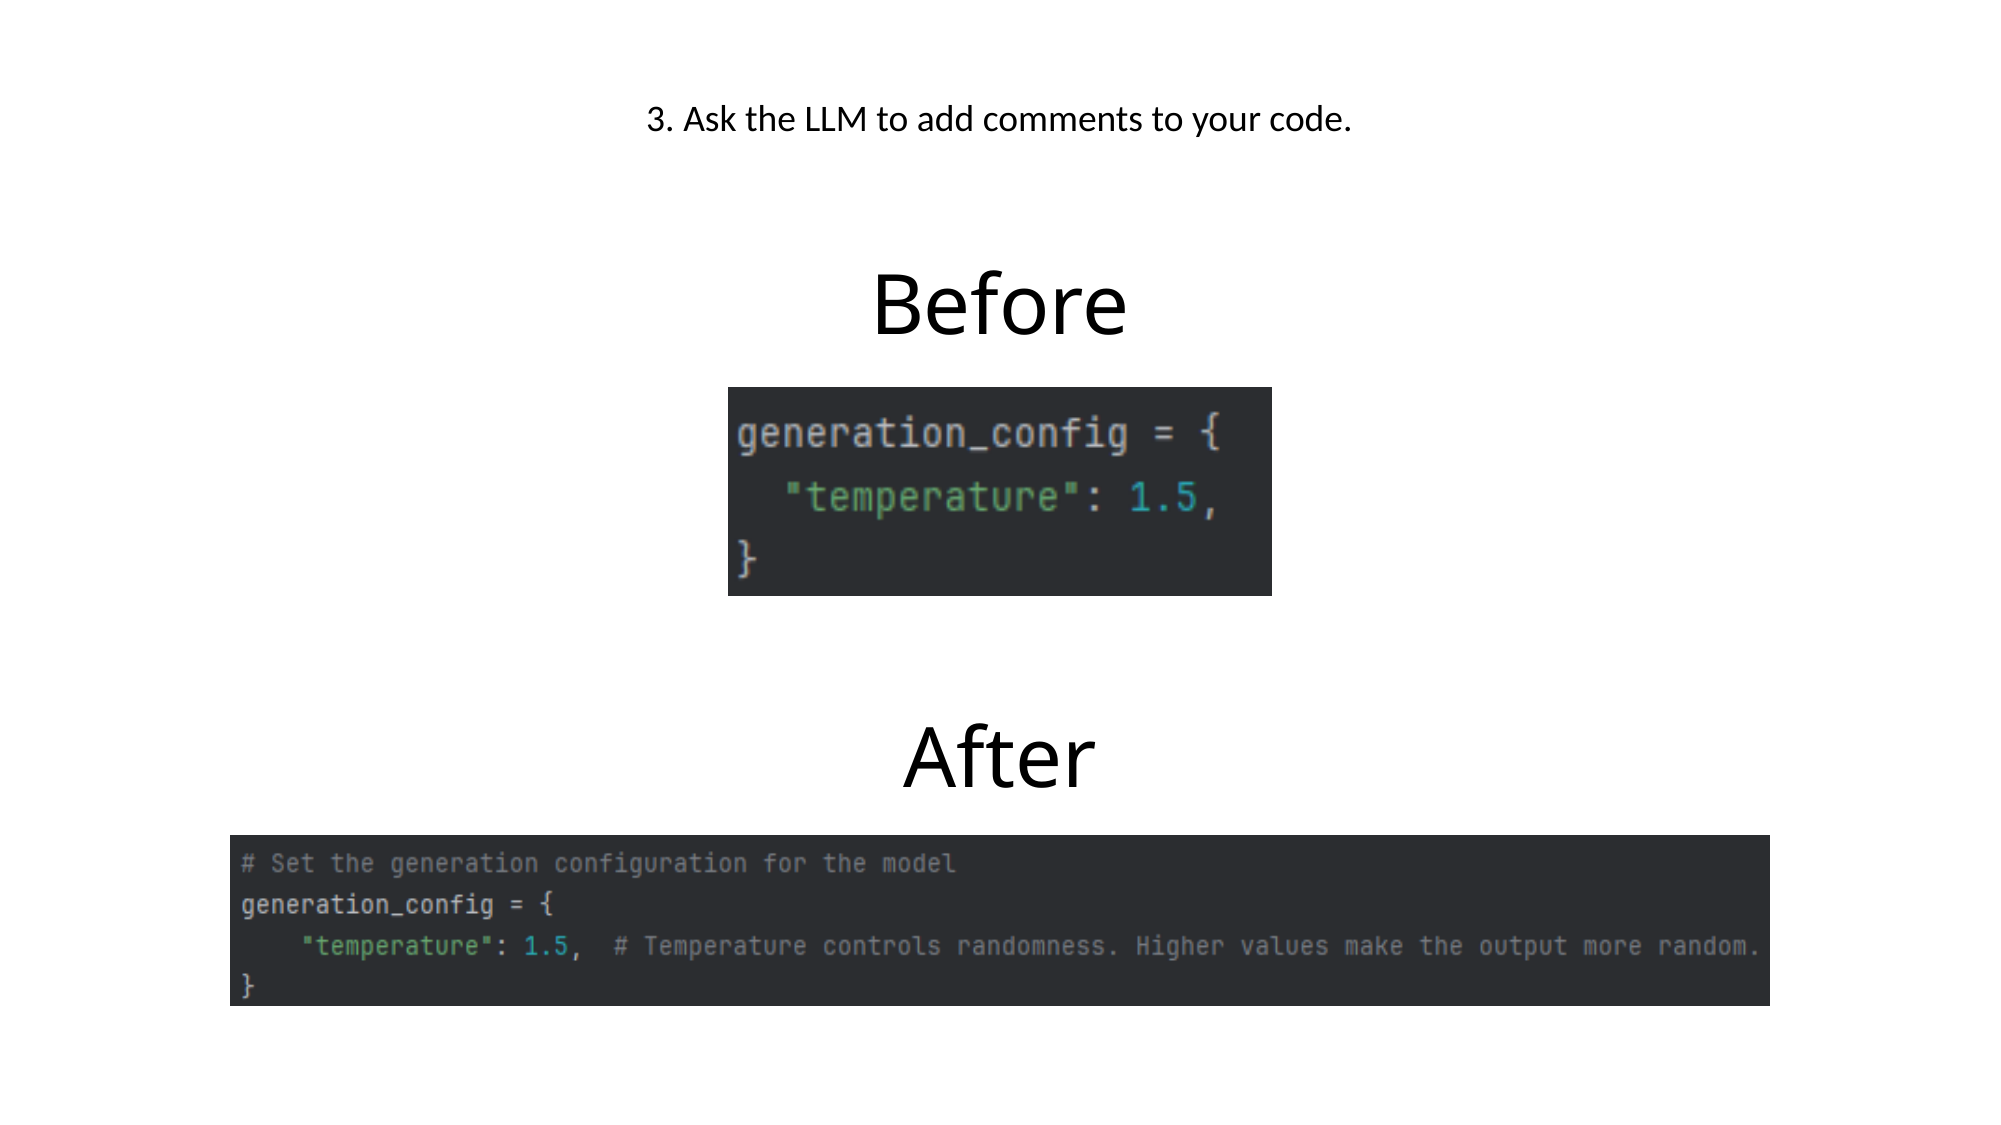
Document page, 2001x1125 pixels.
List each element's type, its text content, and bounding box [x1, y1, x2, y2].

text_box After [888, 696, 1112, 812]
text_box Before [855, 244, 1145, 359]
text_box 3. Ask the LLM to add comments to your code. [631, 86, 1369, 146]
picture [230, 835, 1770, 1006]
picture [728, 386, 1272, 596]
